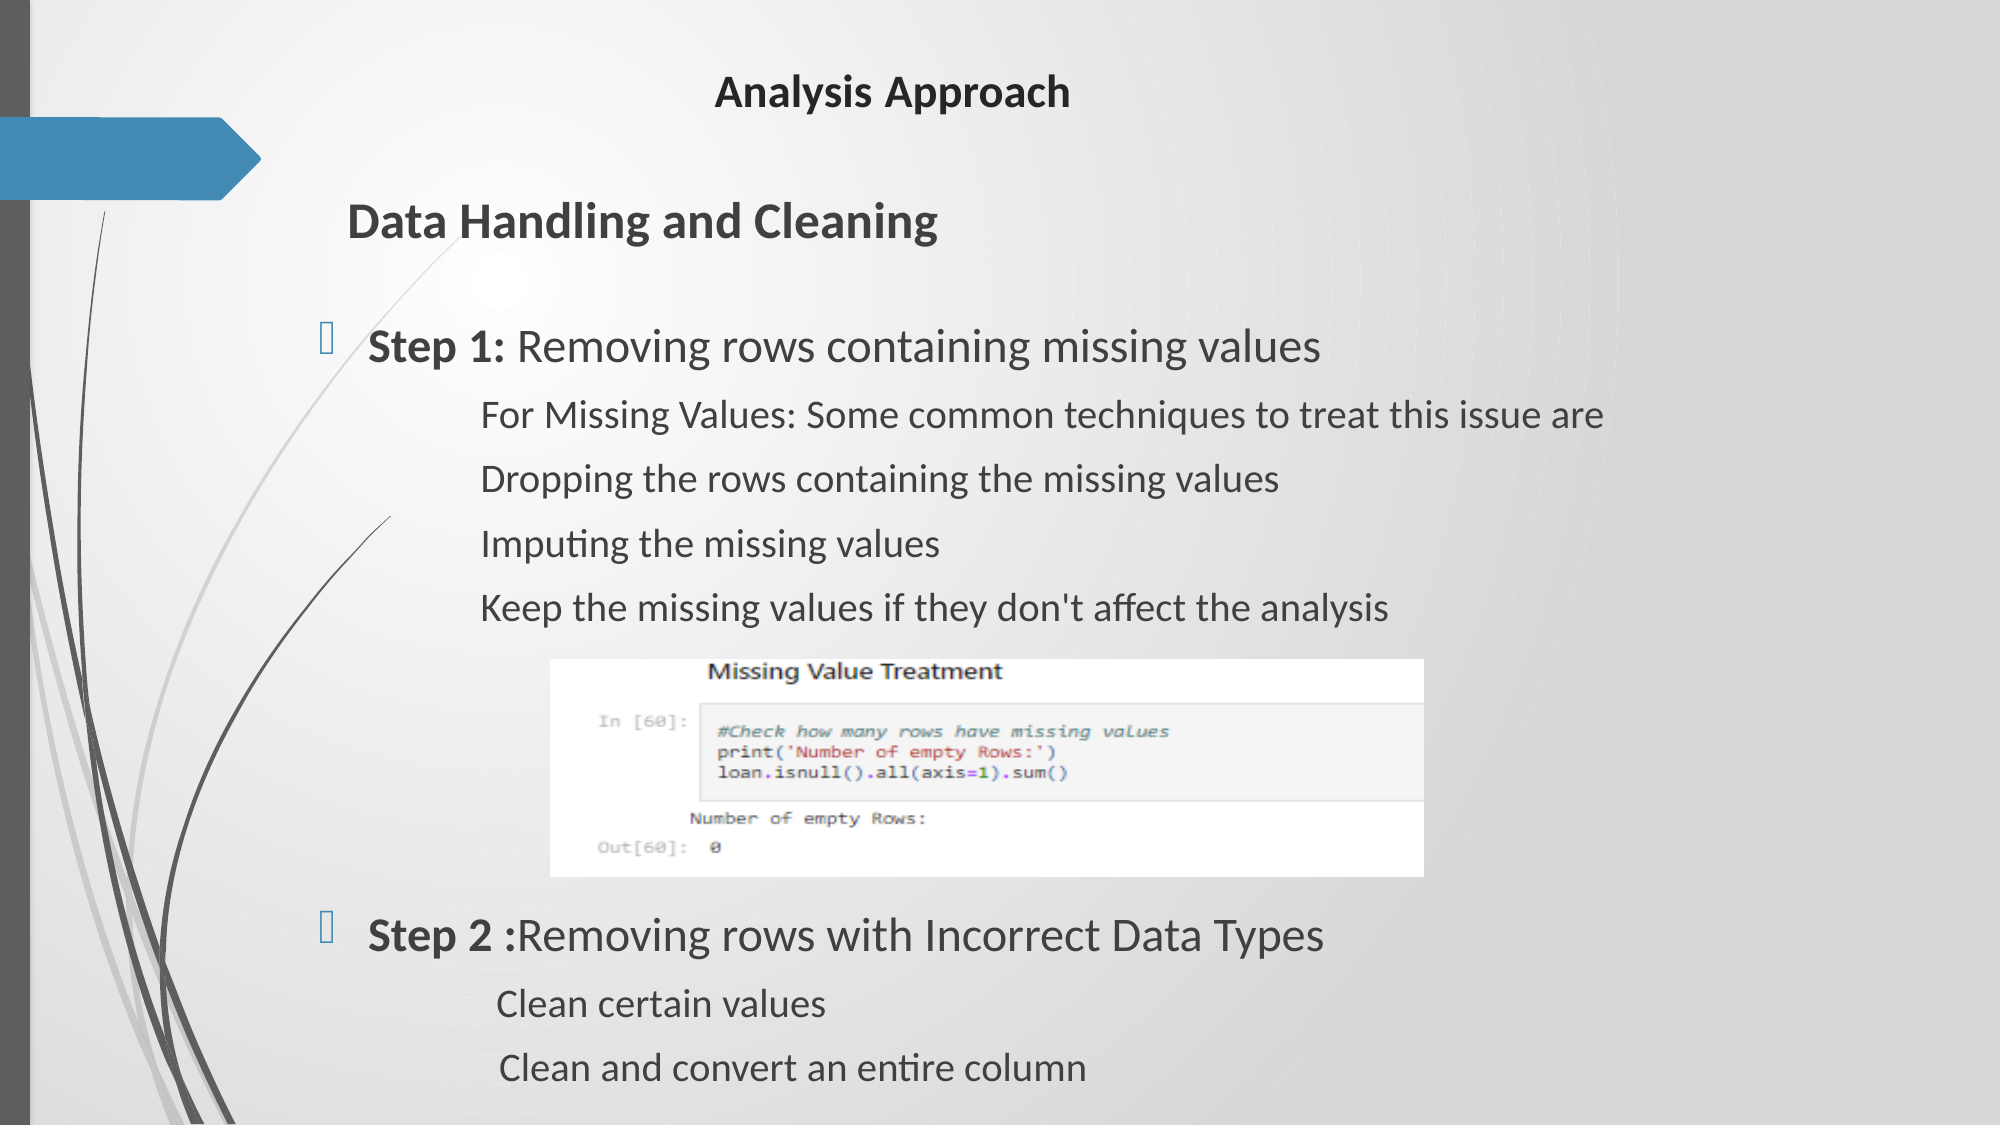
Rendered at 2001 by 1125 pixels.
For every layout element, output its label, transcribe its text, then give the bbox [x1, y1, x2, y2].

title Analysis Approach [699, 53, 1425, 179]
list Data Handling and Cleaning Step 1: Removing rows containing missing values For Missing Values: Some common techniques to treat this issue are Dropping the rows containing the missing values Imputing the missing values Keep the missing values if they don't affect the analysis Step 2 :Removing rows with Incorrect Data Types Clean certain values Clean and convert an entire column [303, 179, 1914, 1104]
picture [549, 659, 1424, 877]
